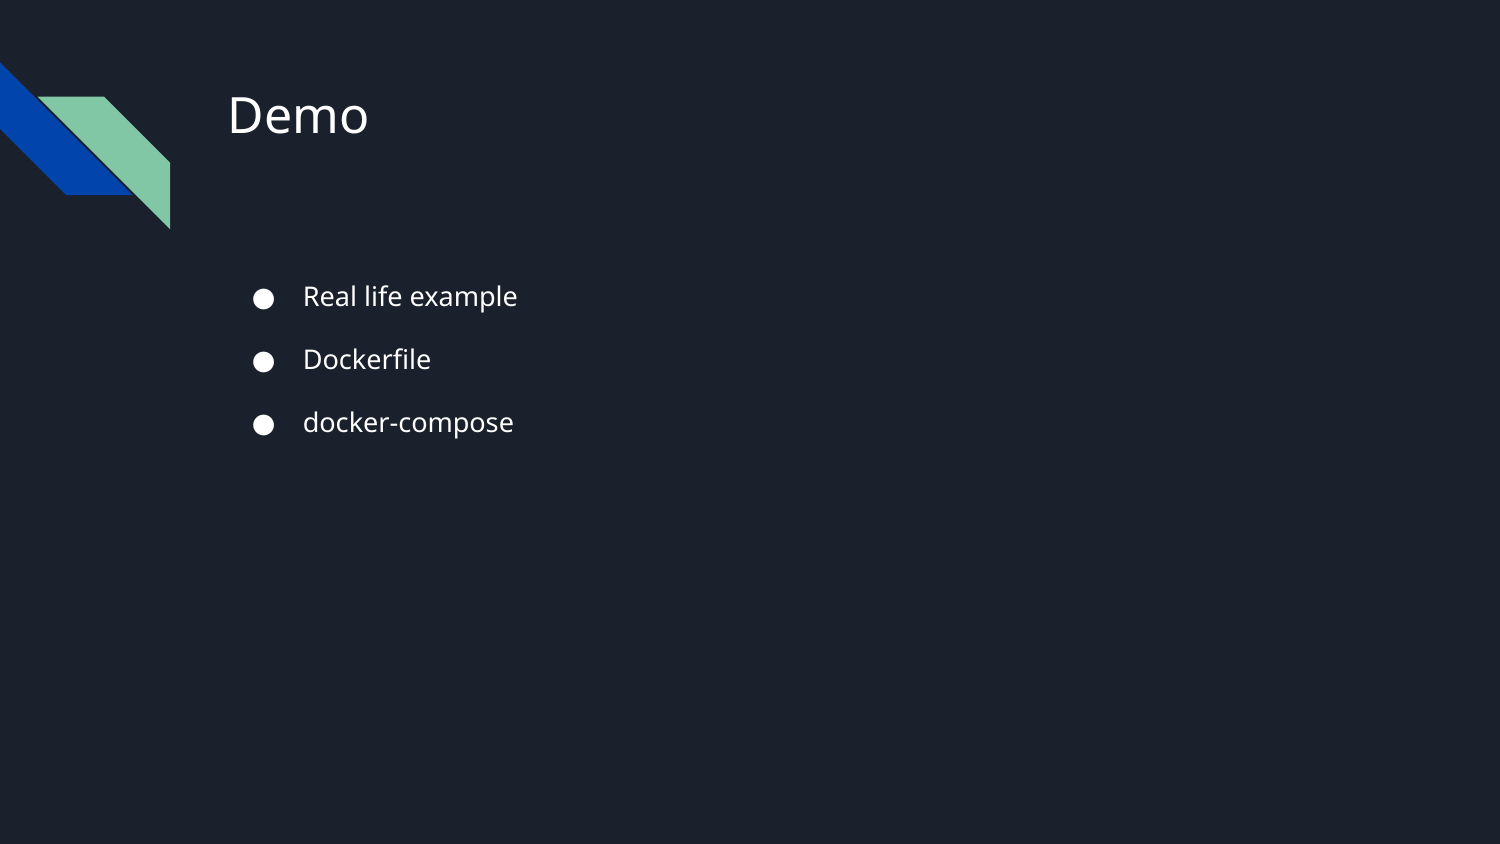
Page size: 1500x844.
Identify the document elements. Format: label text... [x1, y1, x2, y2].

title Demo [212, 64, 1368, 215]
list Real life example Dockerfile docker-compose [212, 257, 1368, 735]
